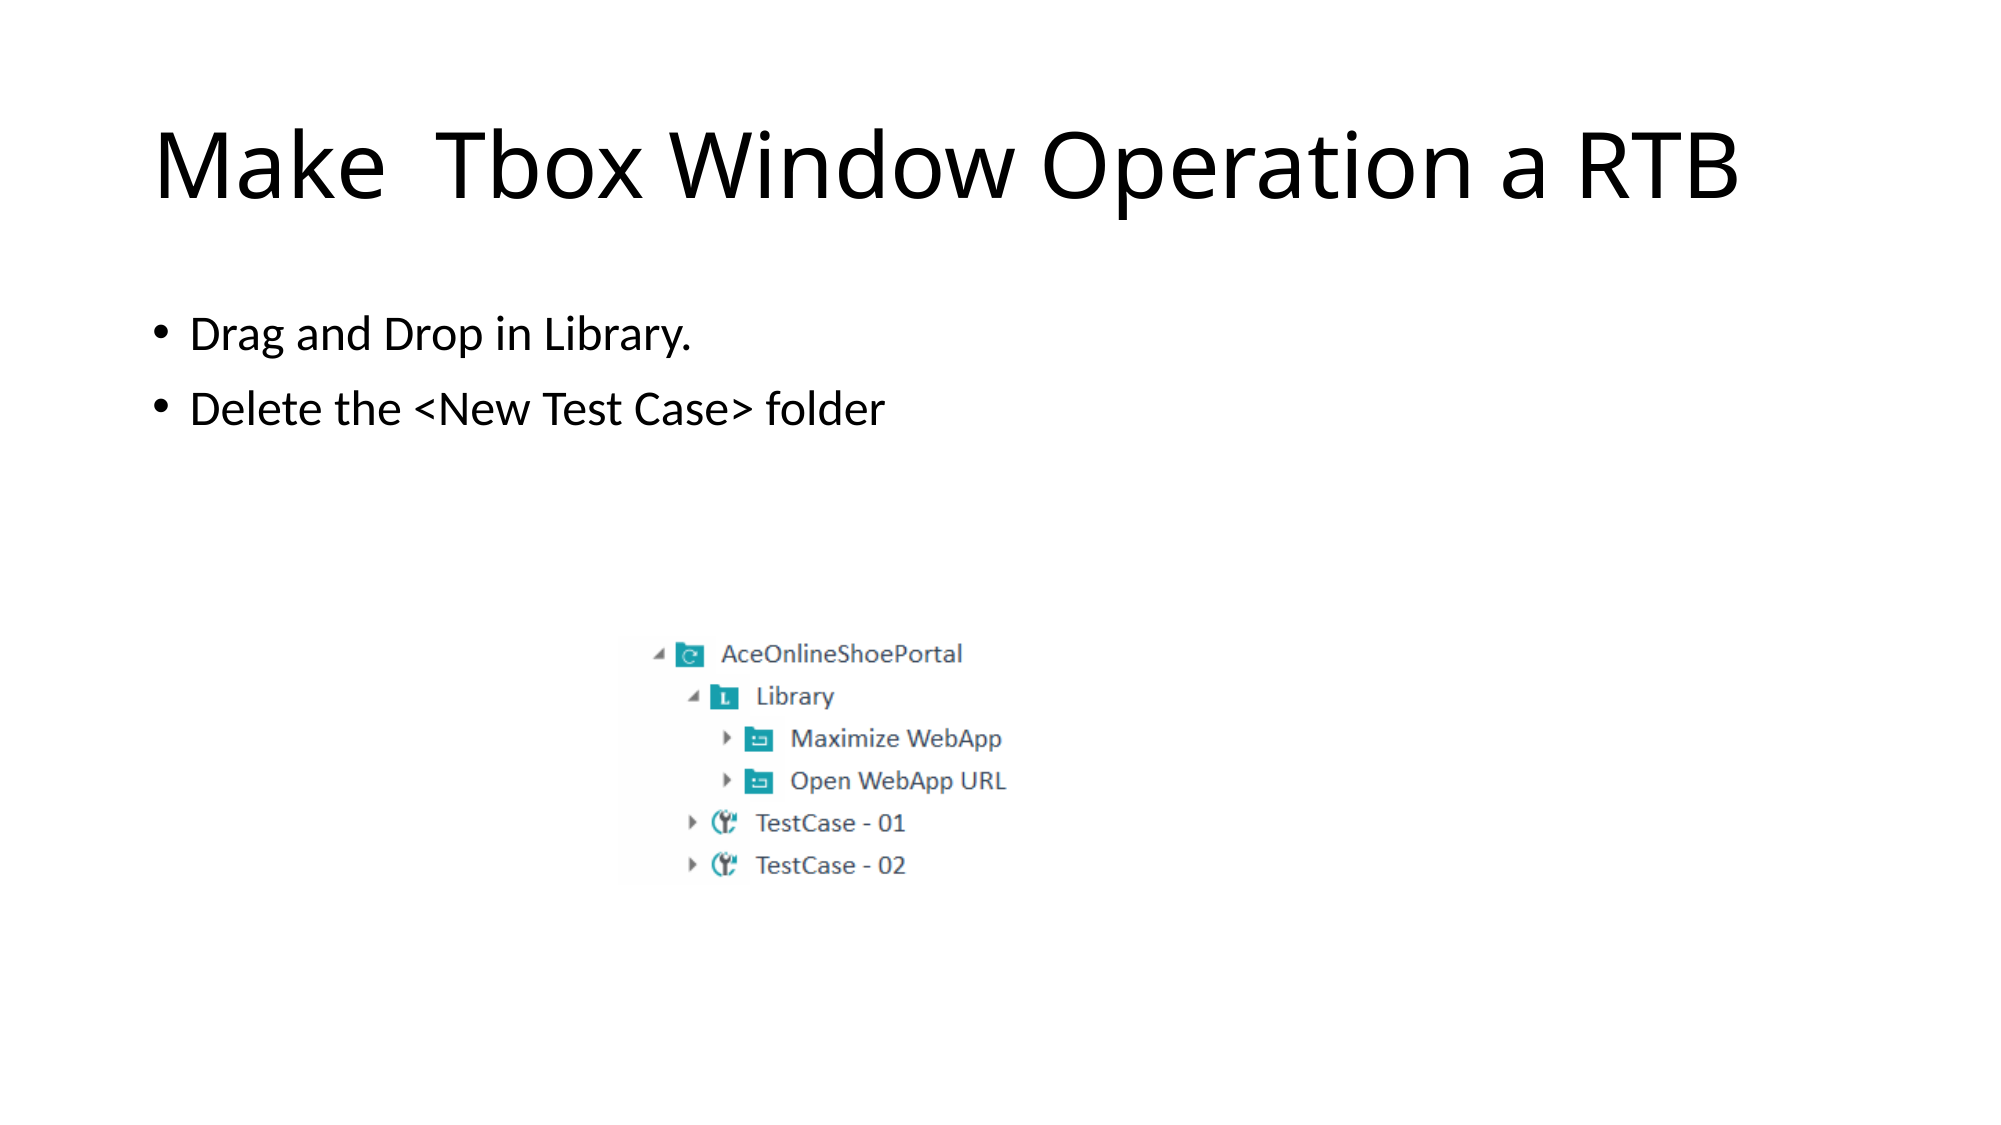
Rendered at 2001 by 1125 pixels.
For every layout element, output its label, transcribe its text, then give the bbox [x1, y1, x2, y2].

title Make Tbox Window Operation a RTB [137, 59, 1960, 278]
list Drag and Drop in Library. Delete the <New Test Case> folder [137, 299, 1863, 1014]
picture [618, 636, 1112, 885]
